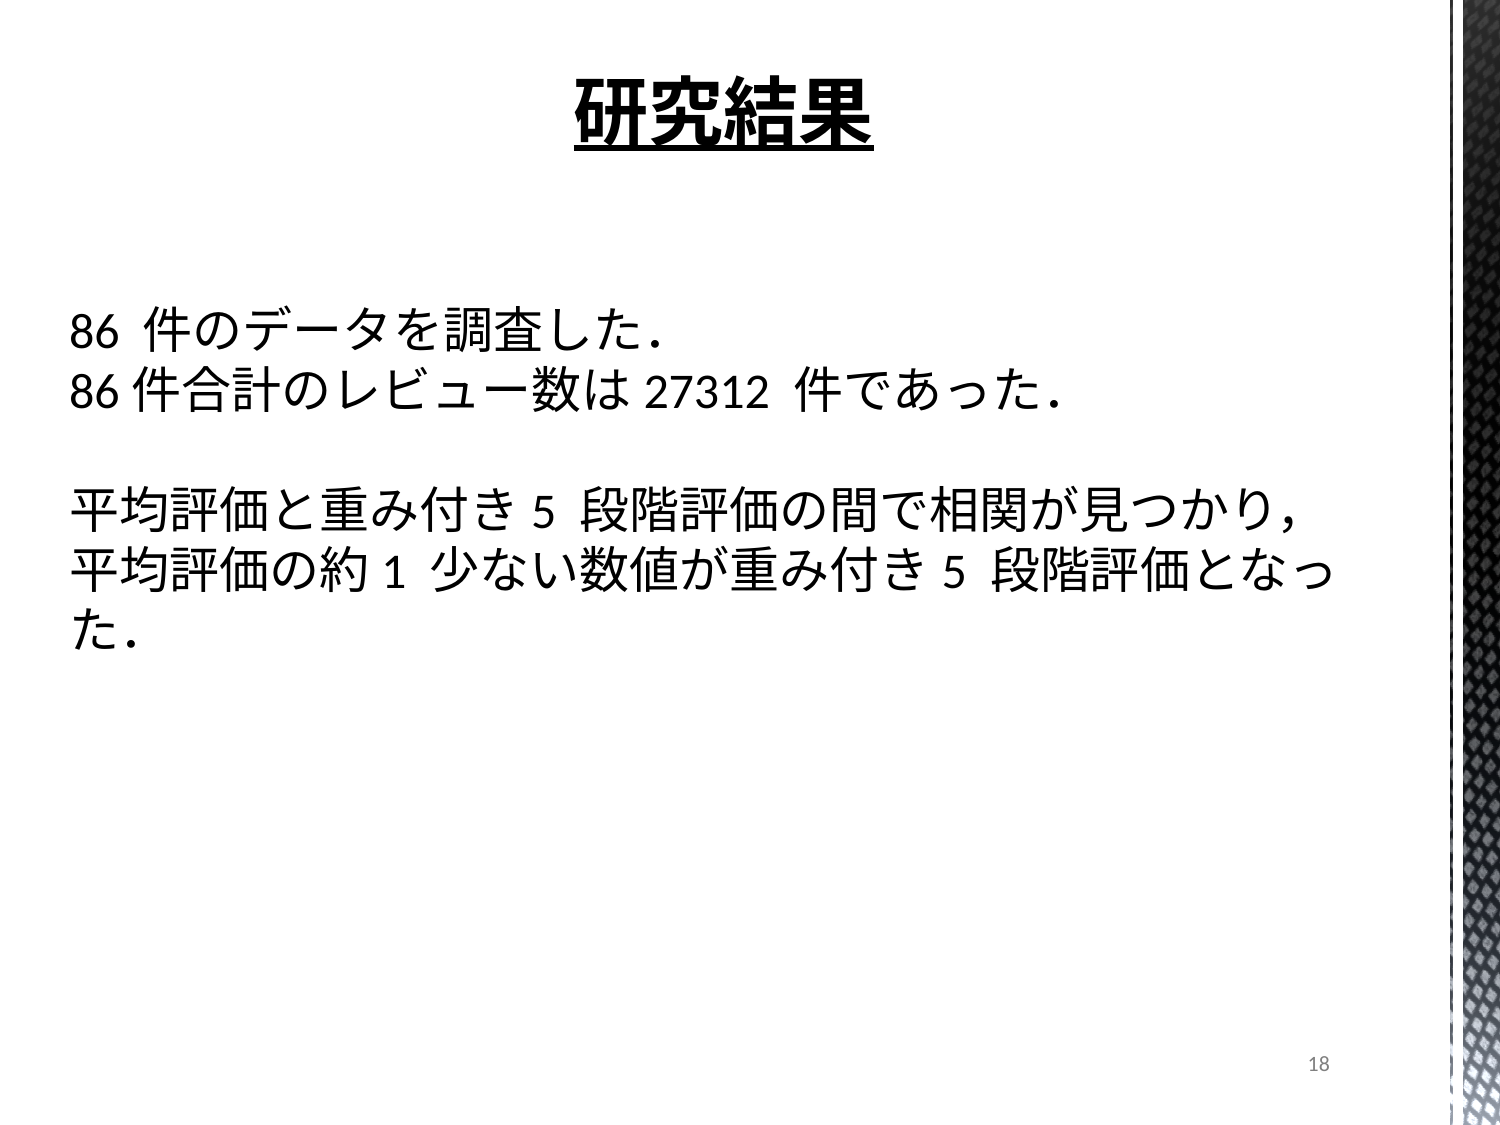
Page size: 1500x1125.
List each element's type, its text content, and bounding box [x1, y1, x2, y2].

slide_number 18 [1275, 1050, 1363, 1075]
text_box 86 件のデータを調査した． 86件合計のレビュー数は27312 件であった． 平均評価と重み付き5 段階評価の間で相関が見つかり， 平均評価の約1 少ない数値が重み付き5 段階評価となった． [54, 290, 1360, 906]
text_box 研究結果 [0, 57, 1447, 162]
picture [1447, 0, 1500, 1125]
